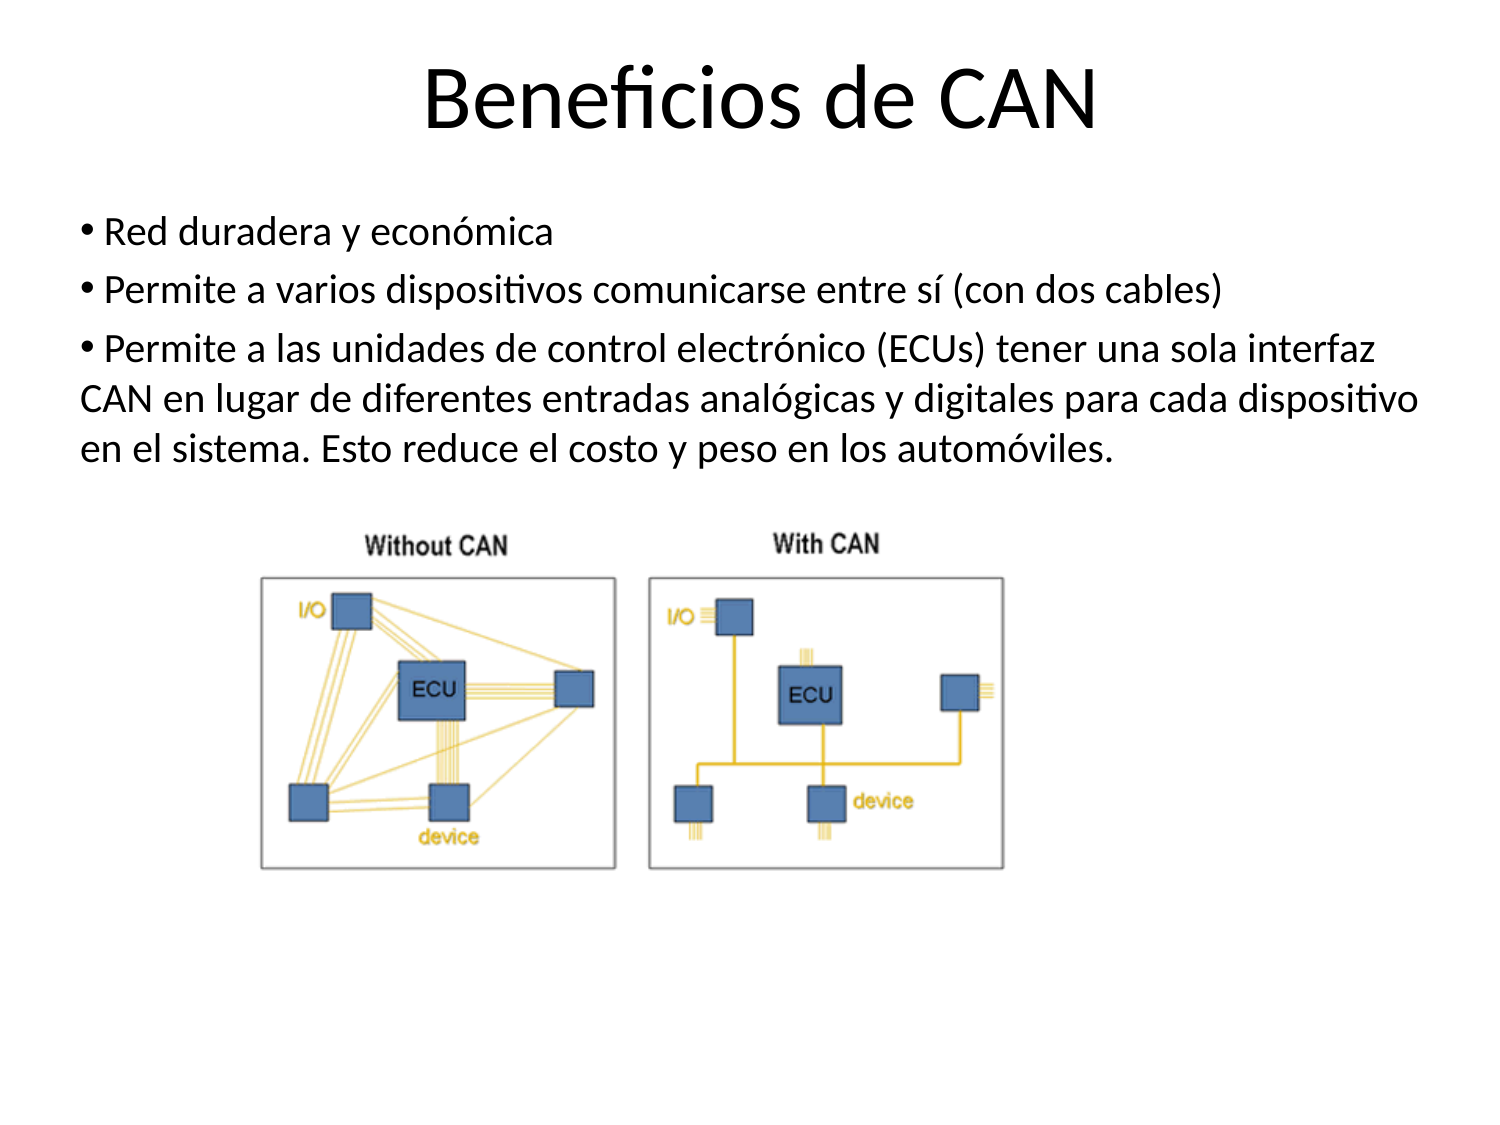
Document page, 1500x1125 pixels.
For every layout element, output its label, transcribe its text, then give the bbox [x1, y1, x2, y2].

subtitle Red duradera y económica Permite a varios dispositivos comunicarse entre sí (con dos cables) Permite a las unidades de control electrónico (ECUs) tener una sola interfaz CAN en lugar de diferentes entradas analógicas y digitales para cada dispositivo en el sistema. Esto reduce el costo y peso en los automóviles. [64, 196, 1447, 516]
picture [241, 514, 1024, 877]
title Beneficios de CAN [123, 0, 1399, 185]
